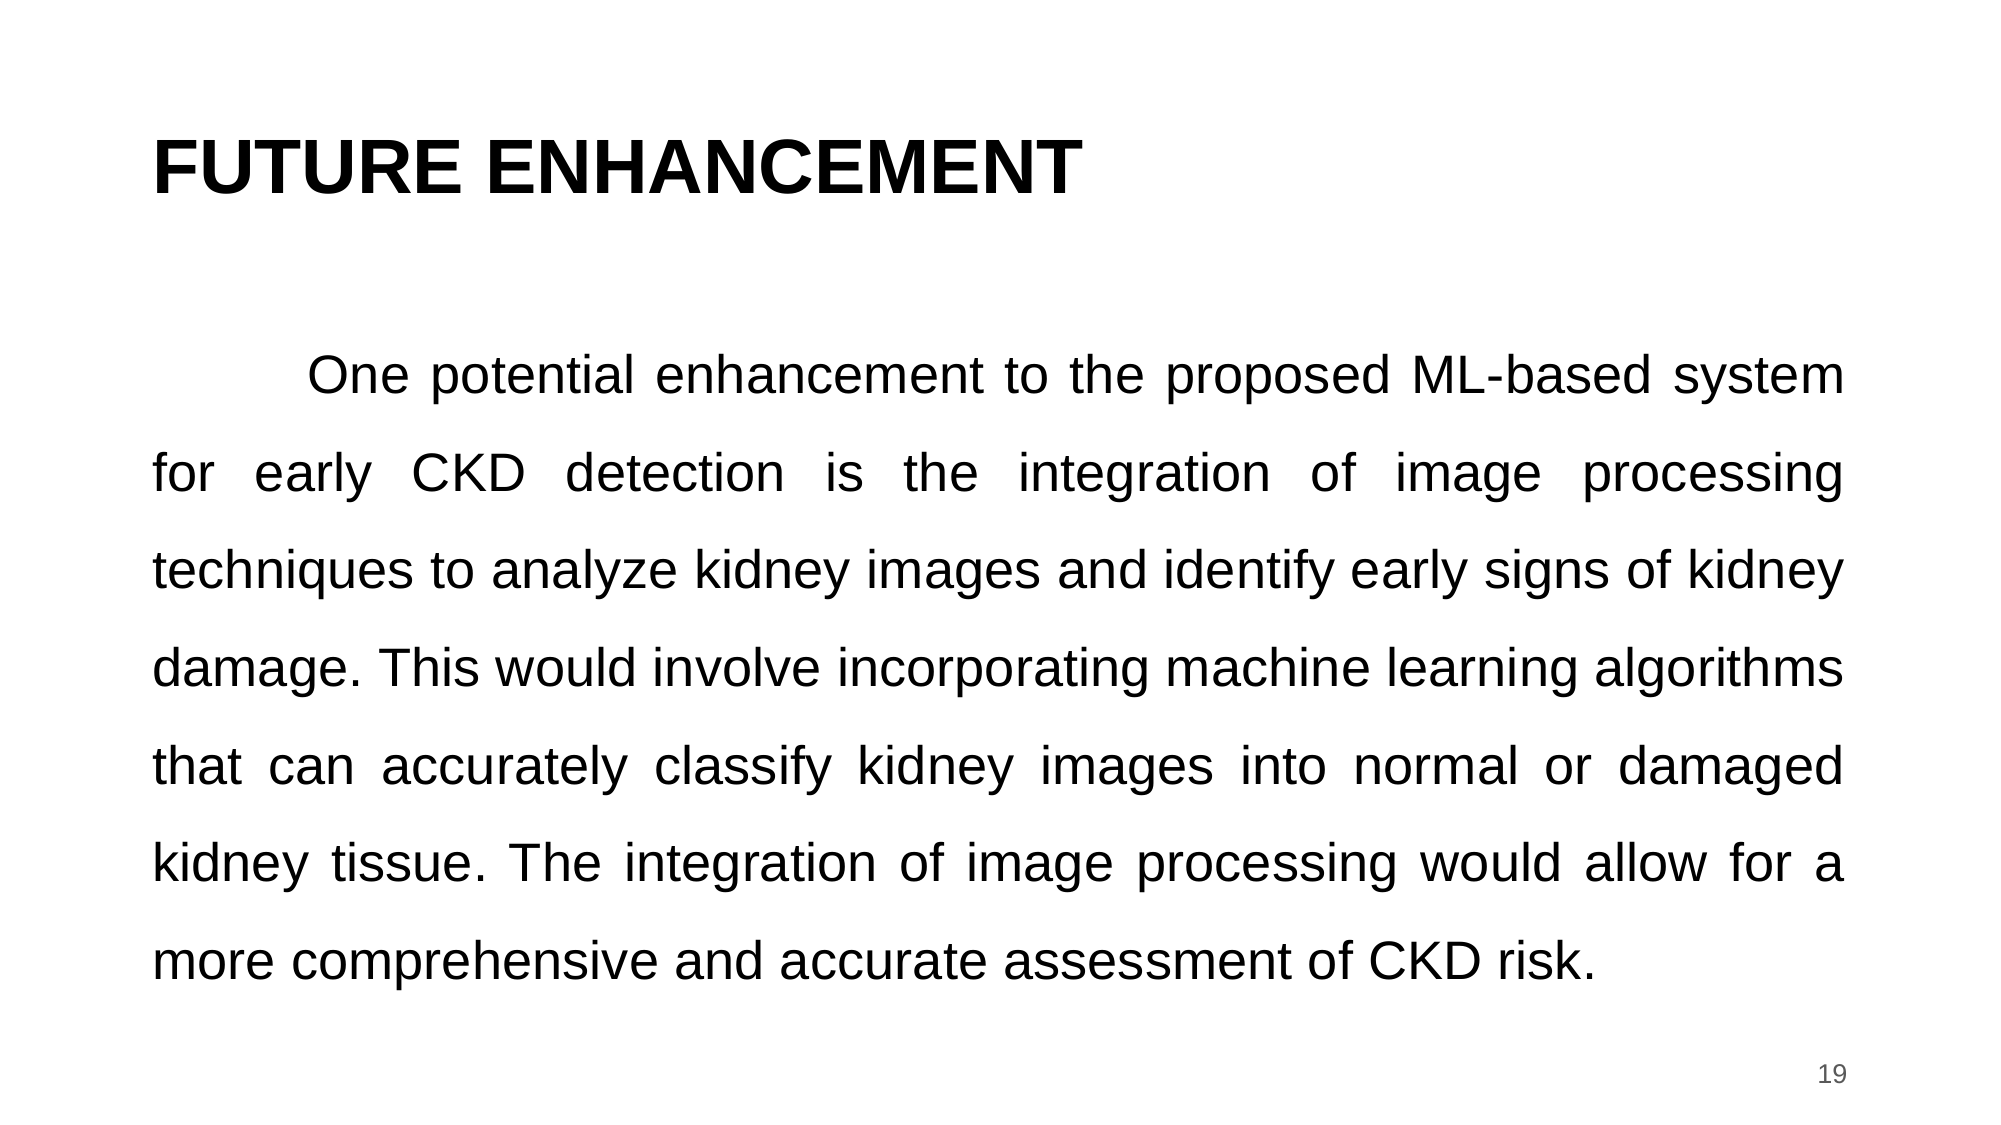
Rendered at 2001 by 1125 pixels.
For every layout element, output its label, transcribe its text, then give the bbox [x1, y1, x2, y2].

list One potential enhancement to the proposed ML-based system for early CKD detection is the integration of image processing techniques to analyze kidney images and identify early signs of kidney damage. This would involve incorporating machine learning algorithms that can accurately classify kidney images into normal or damaged kidney tissue. The integration of image processing would allow for a more comprehensive and accurate assessment of CKD risk. [137, 299, 1863, 1014]
title FUTURE ENHANCEMENT [137, 59, 1863, 278]
slide_number 19 [1412, 1042, 1863, 1103]
